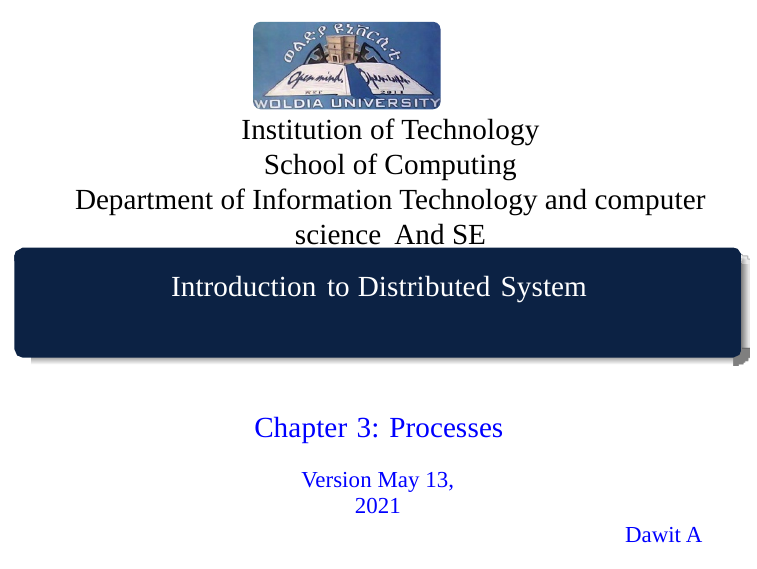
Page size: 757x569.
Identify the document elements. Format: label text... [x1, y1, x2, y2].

text_box [31, 358, 734, 366]
text_box [741, 253, 750, 264]
picture [252, 21, 441, 110]
text_box Institution of Technology School of Computing Department of Information Technology and computer science And SE [65, 110, 716, 235]
text_box [14, 254, 742, 358]
text_box [734, 350, 750, 366]
text_box [742, 264, 750, 350]
text_box [14, 247, 741, 254]
text_box Dawit A [623, 522, 739, 550]
text_box Chapter 3: Processes Version May 13, 2021 [95, 411, 663, 497]
text_box Introduction to Distributed System [168, 271, 590, 343]
